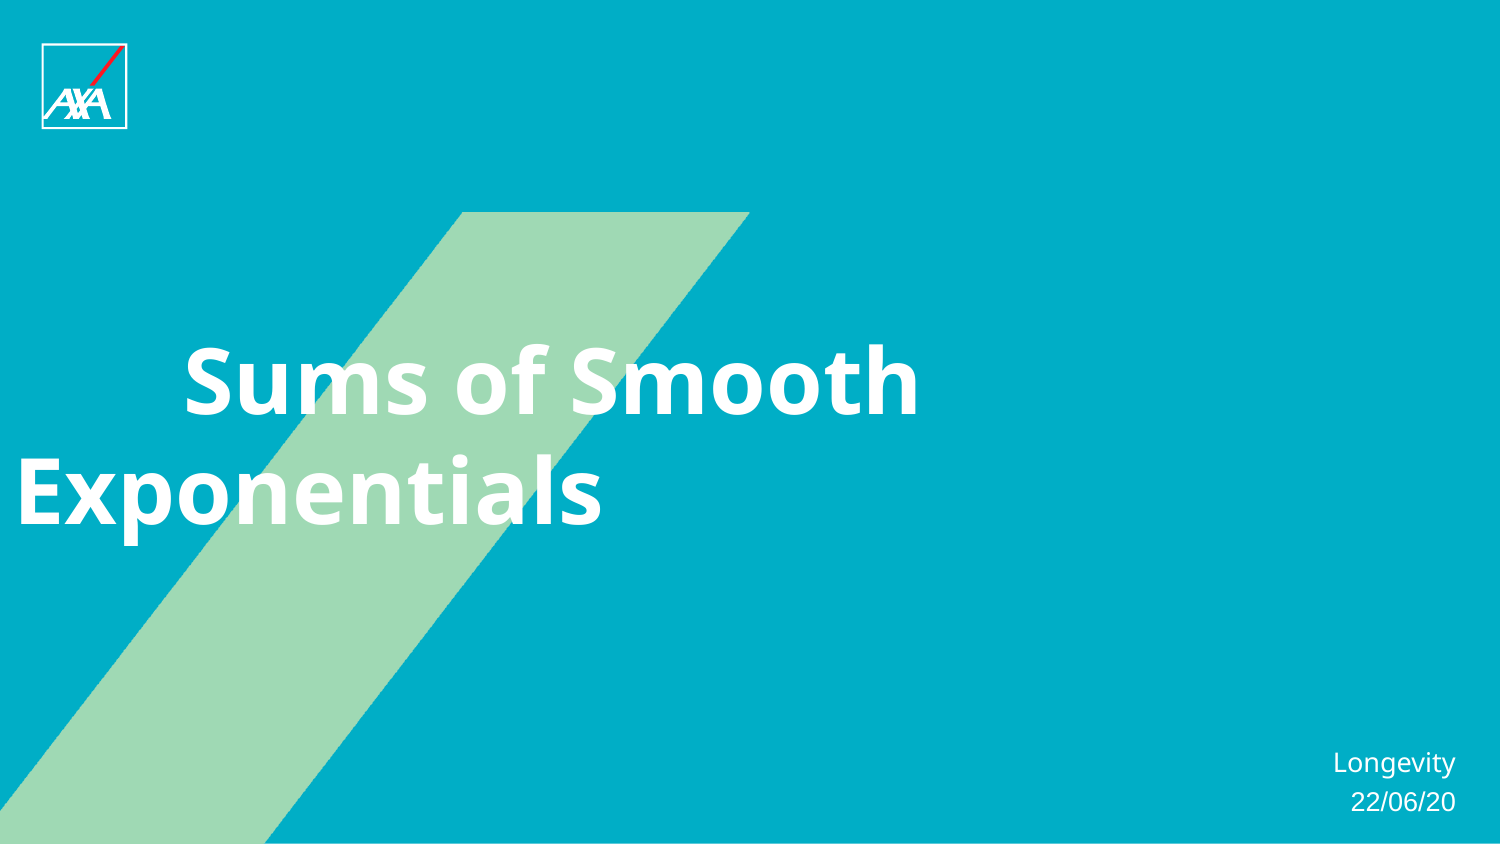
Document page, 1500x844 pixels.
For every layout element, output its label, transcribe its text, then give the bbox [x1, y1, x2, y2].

subtitle 22/06/20 [1026, 784, 1469, 825]
title Sums of Smooth Exponentials [0, 315, 1422, 464]
list Longevity [1026, 739, 1469, 784]
picture [0, 464, 750, 844]
picture [0, 212, 750, 315]
